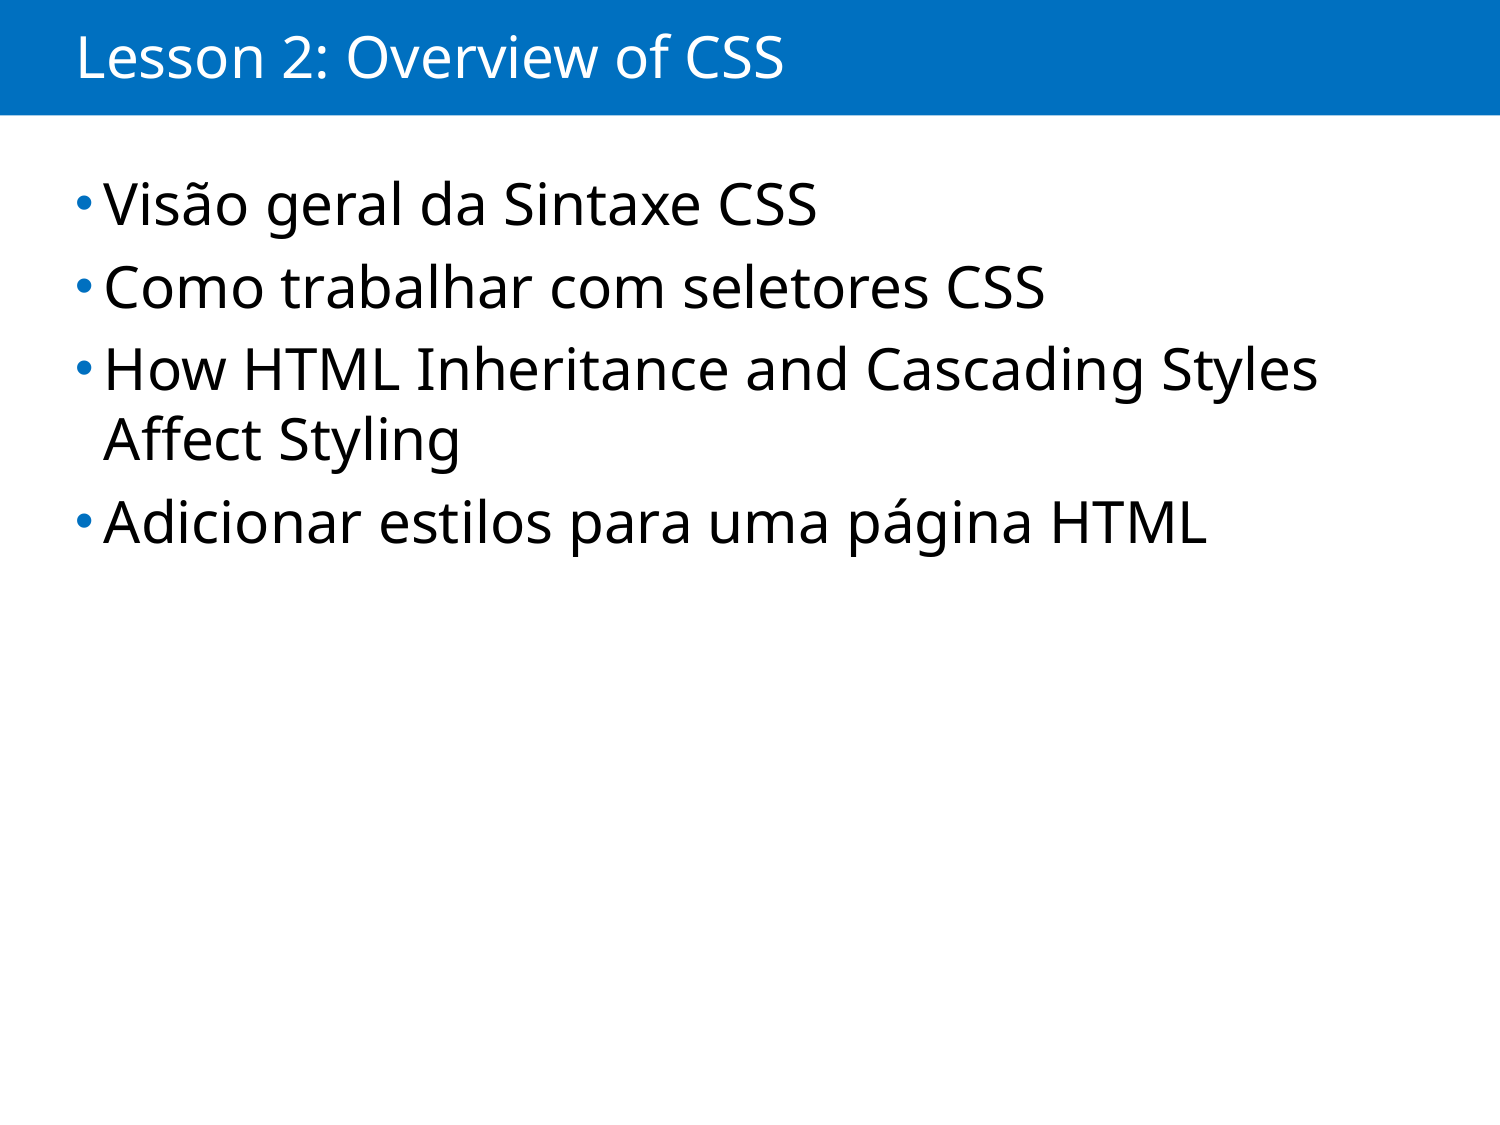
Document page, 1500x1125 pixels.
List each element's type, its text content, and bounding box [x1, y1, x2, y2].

list Visão geral da Sintaxe CSS Como trabalhar com seletores CSS How HTML Inheritance and Cascading Styles Affect Styling Adicionar estilos para uma página HTML [74, 167, 1408, 1013]
title Lesson 2: Overview of CSS [75, 0, 1351, 122]
